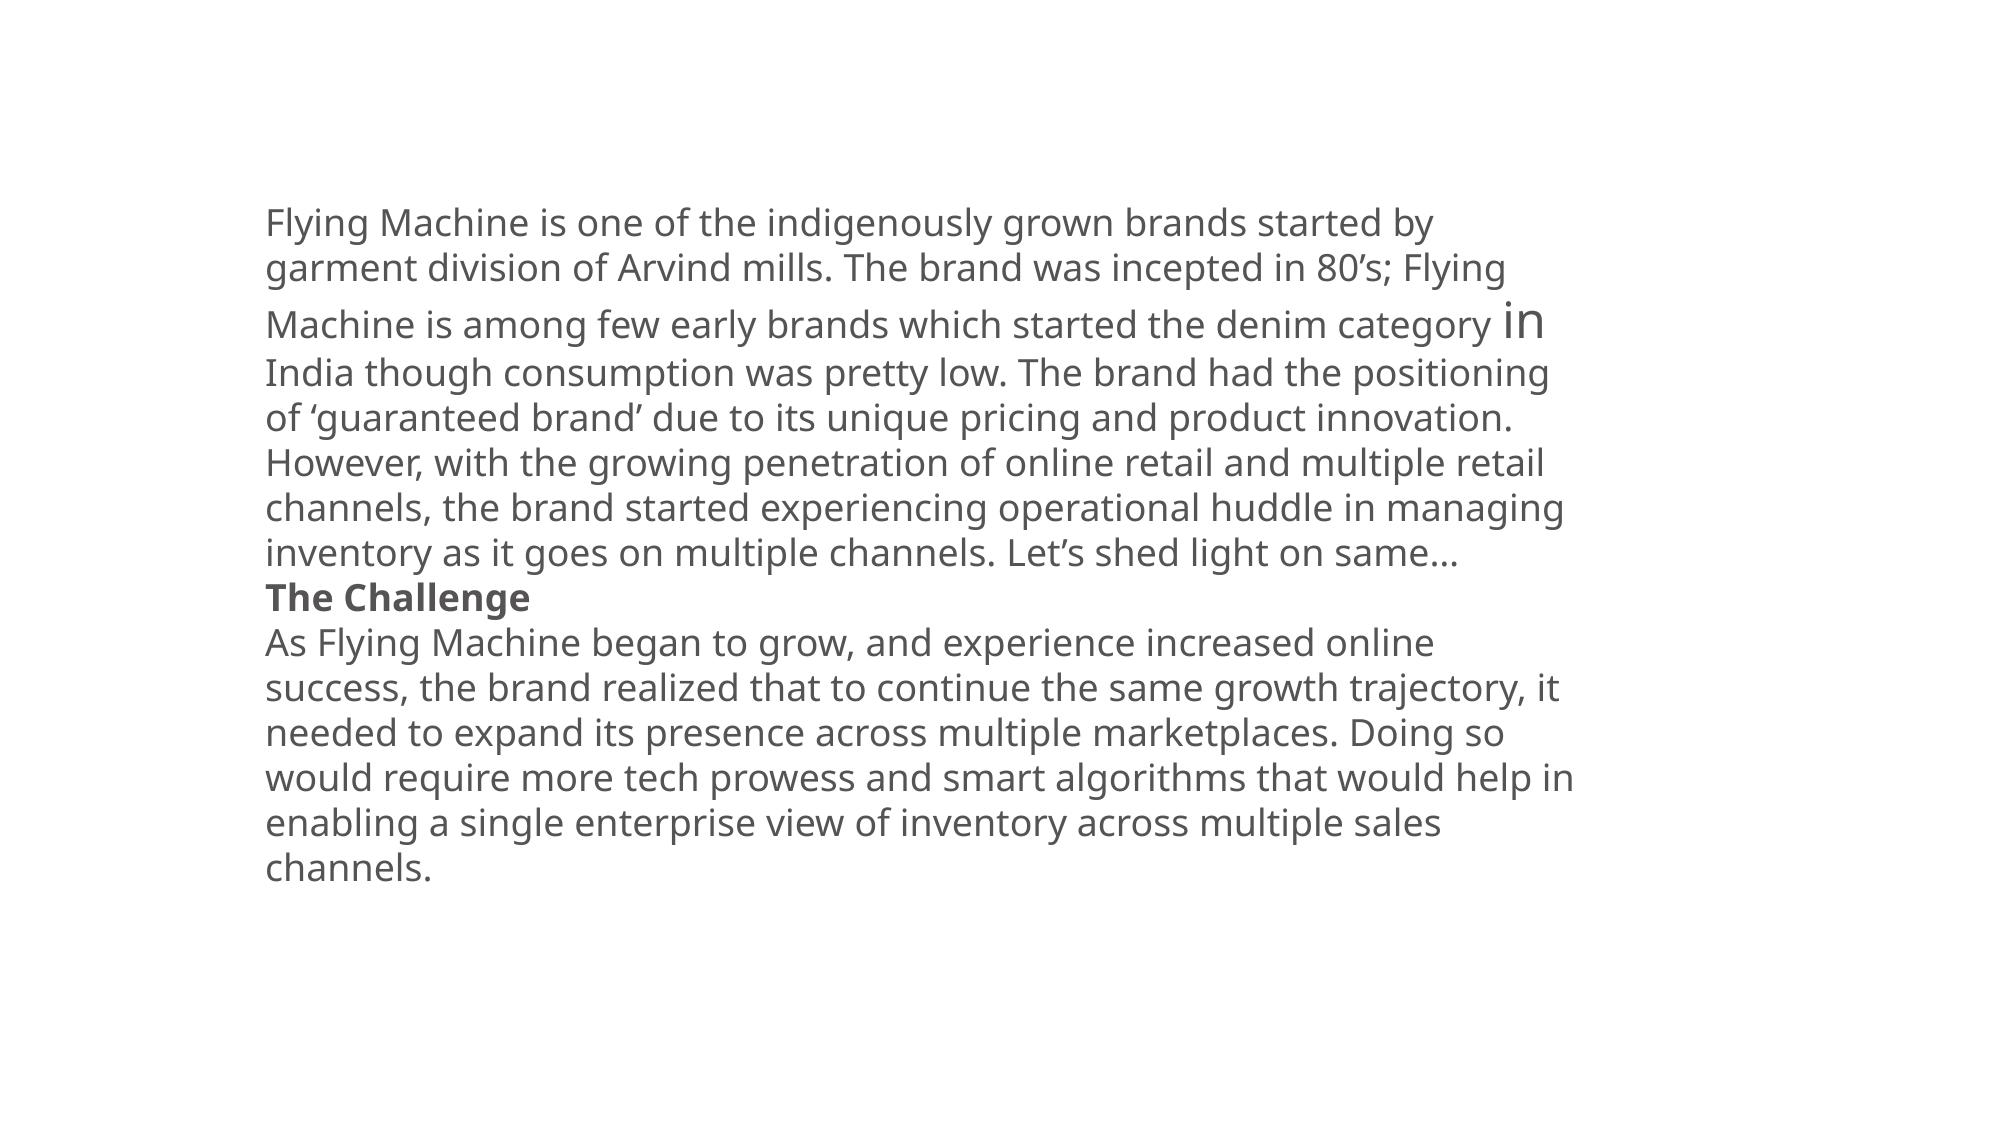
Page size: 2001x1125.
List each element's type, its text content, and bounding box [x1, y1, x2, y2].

text_box Flying Machine is one of the indigenously grown brands started by garment division of Arvind mills. The brand was incepted in 80’s; Flying Machine is among few early brands which started the denim category in India though consumption was pretty low. The brand had the positioning of ‘guaranteed brand’ due to its unique pricing and product innovation. However, with the growing penetration of online retail and multiple retail channels, the brand started experiencing operational huddle in managing inventory as it goes on multiple channels. Let’s shed light on same… The Challenge As Flying Machine began to grow, and experience increased online success, the brand realized that to continue the same growth trajectory, it needed to expand its presence across multiple marketplaces. Doing so would require more tech prowess and smart algorithms that would help in enabling a single enterprise view of inventory across multiple sales channels. [250, 191, 1597, 897]
